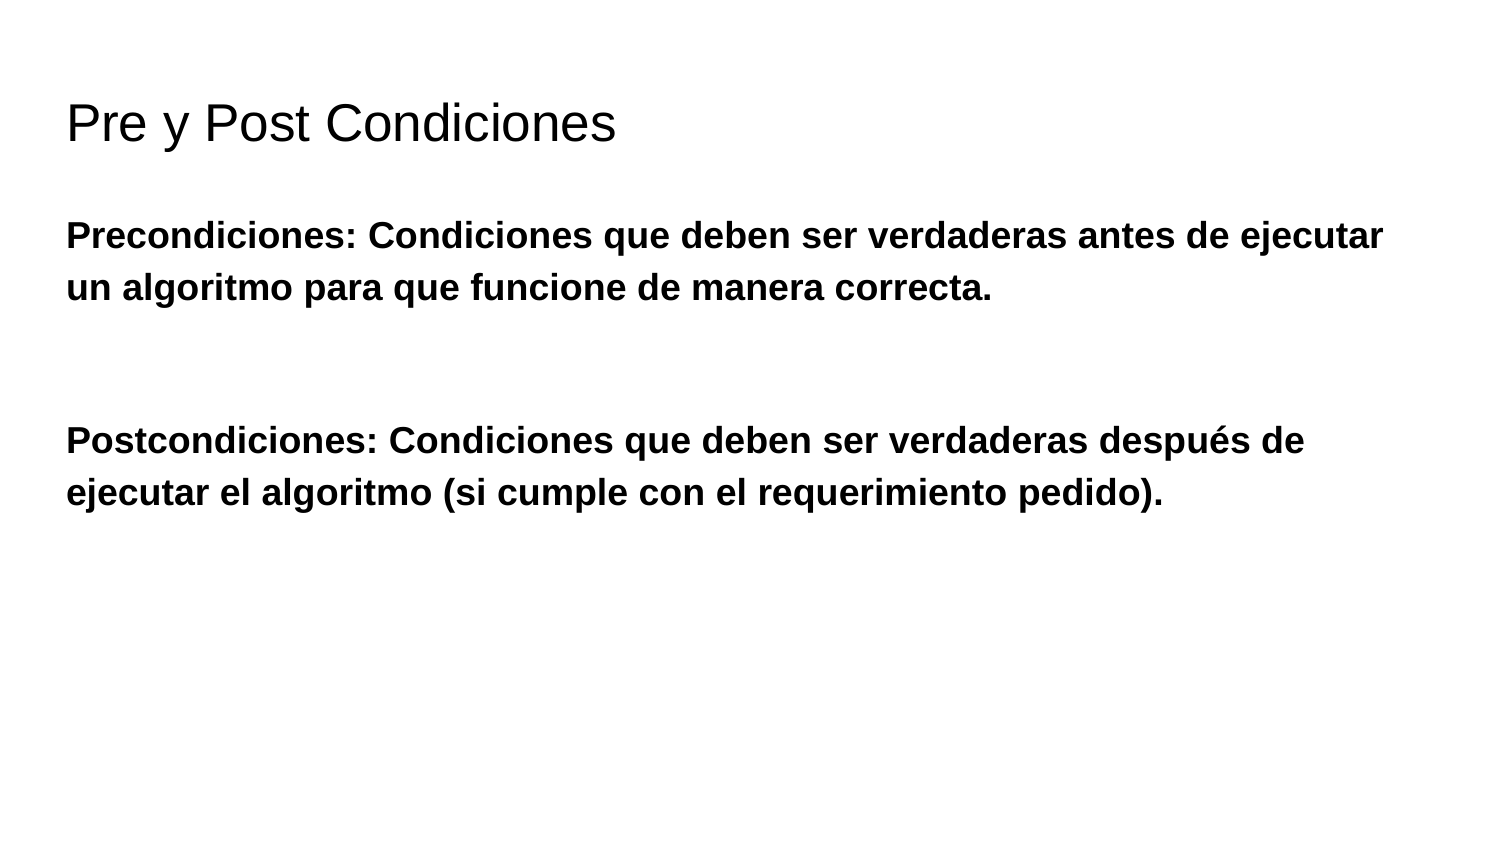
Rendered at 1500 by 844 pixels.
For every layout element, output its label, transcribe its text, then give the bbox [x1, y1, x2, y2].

list Precondiciones: Condiciones que deben ser verdaderas antes de ejecutar un algoritmo para que funcione de manera correcta. Postcondiciones: Condiciones que deben ser verdaderas después de ejecutar el algoritmo (si cumple con el requerimiento pedido). [51, 189, 1449, 750]
title Pre y Post Condiciones [51, 72, 1449, 167]
